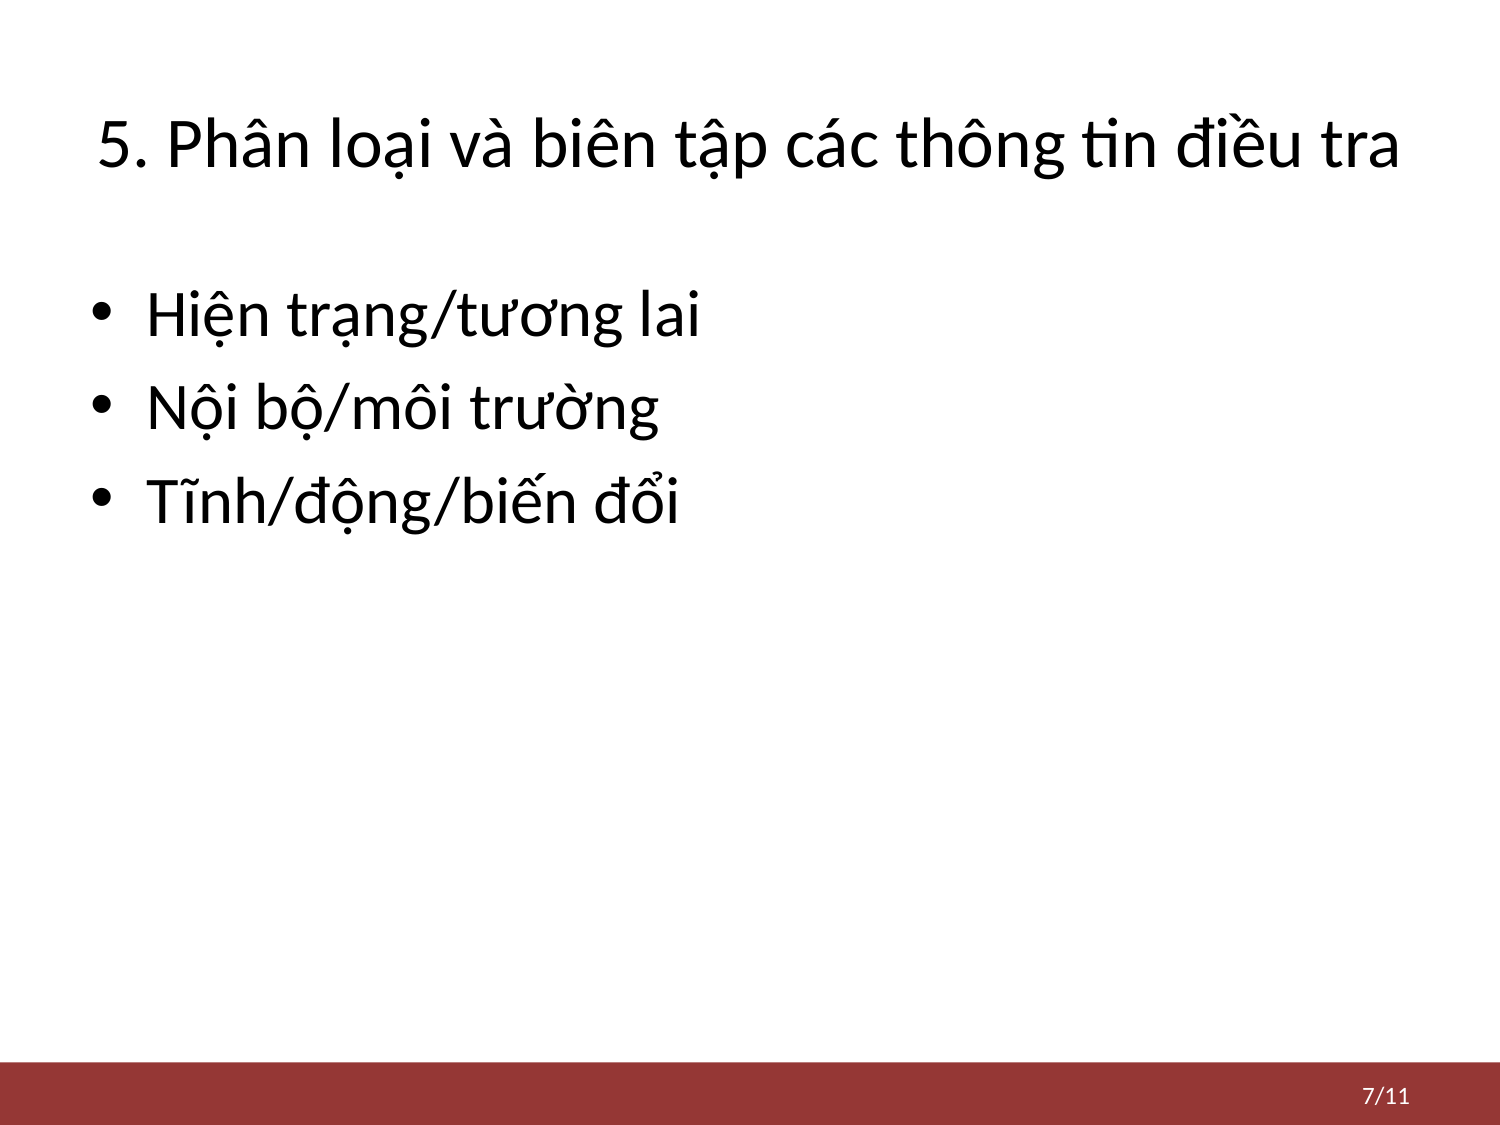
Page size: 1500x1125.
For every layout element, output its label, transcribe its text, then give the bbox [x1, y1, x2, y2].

list Hiện trạng/tương lai Nội bộ/môi trường Tĩnh/động/biến đổi [75, 262, 1425, 1005]
title 5. Phân loại và biên tập các thông tin điều tra [75, 45, 1425, 233]
slide_number 7 [1074, 1069, 1425, 1120]
